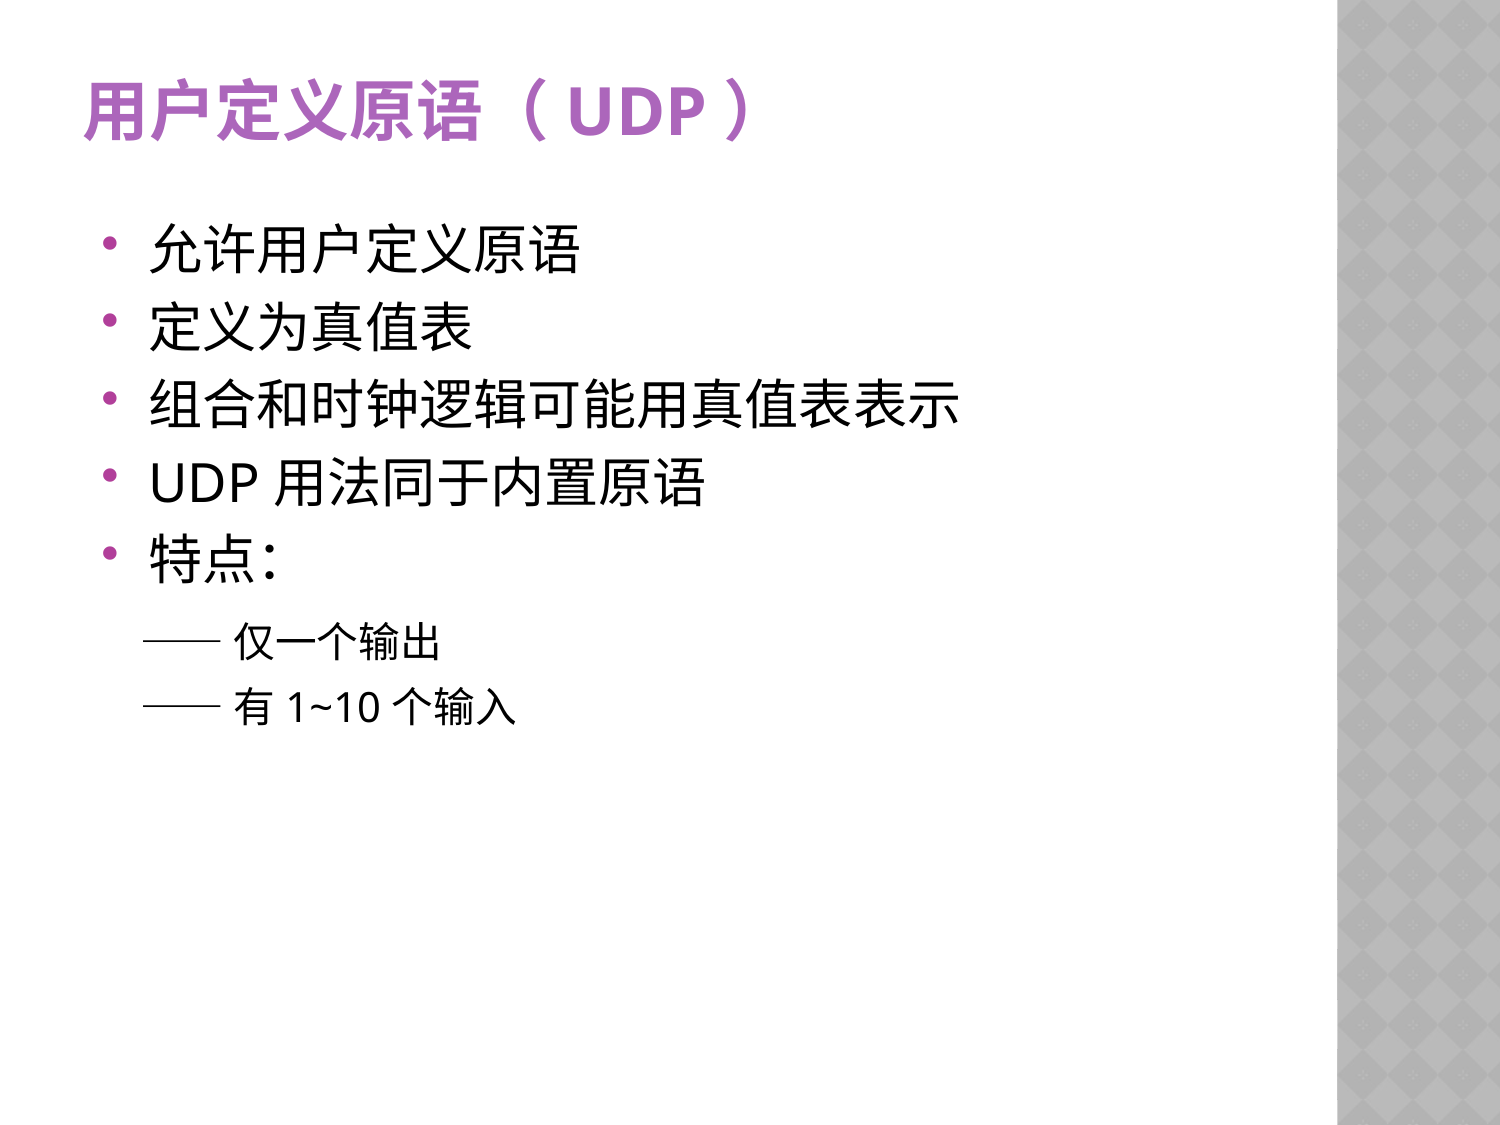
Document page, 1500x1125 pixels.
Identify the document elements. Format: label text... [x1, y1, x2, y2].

title 用户定义原语（UDP） [75, 52, 1010, 149]
list 允许用户定义原语 定义为真值表 组合和时钟逻辑可能用真值表表示 UDP用法同于内置原语 特点： ——仅一个输出 ——有1~10个输入 [88, 208, 1276, 1004]
text_box [1337, 0, 1500, 1125]
